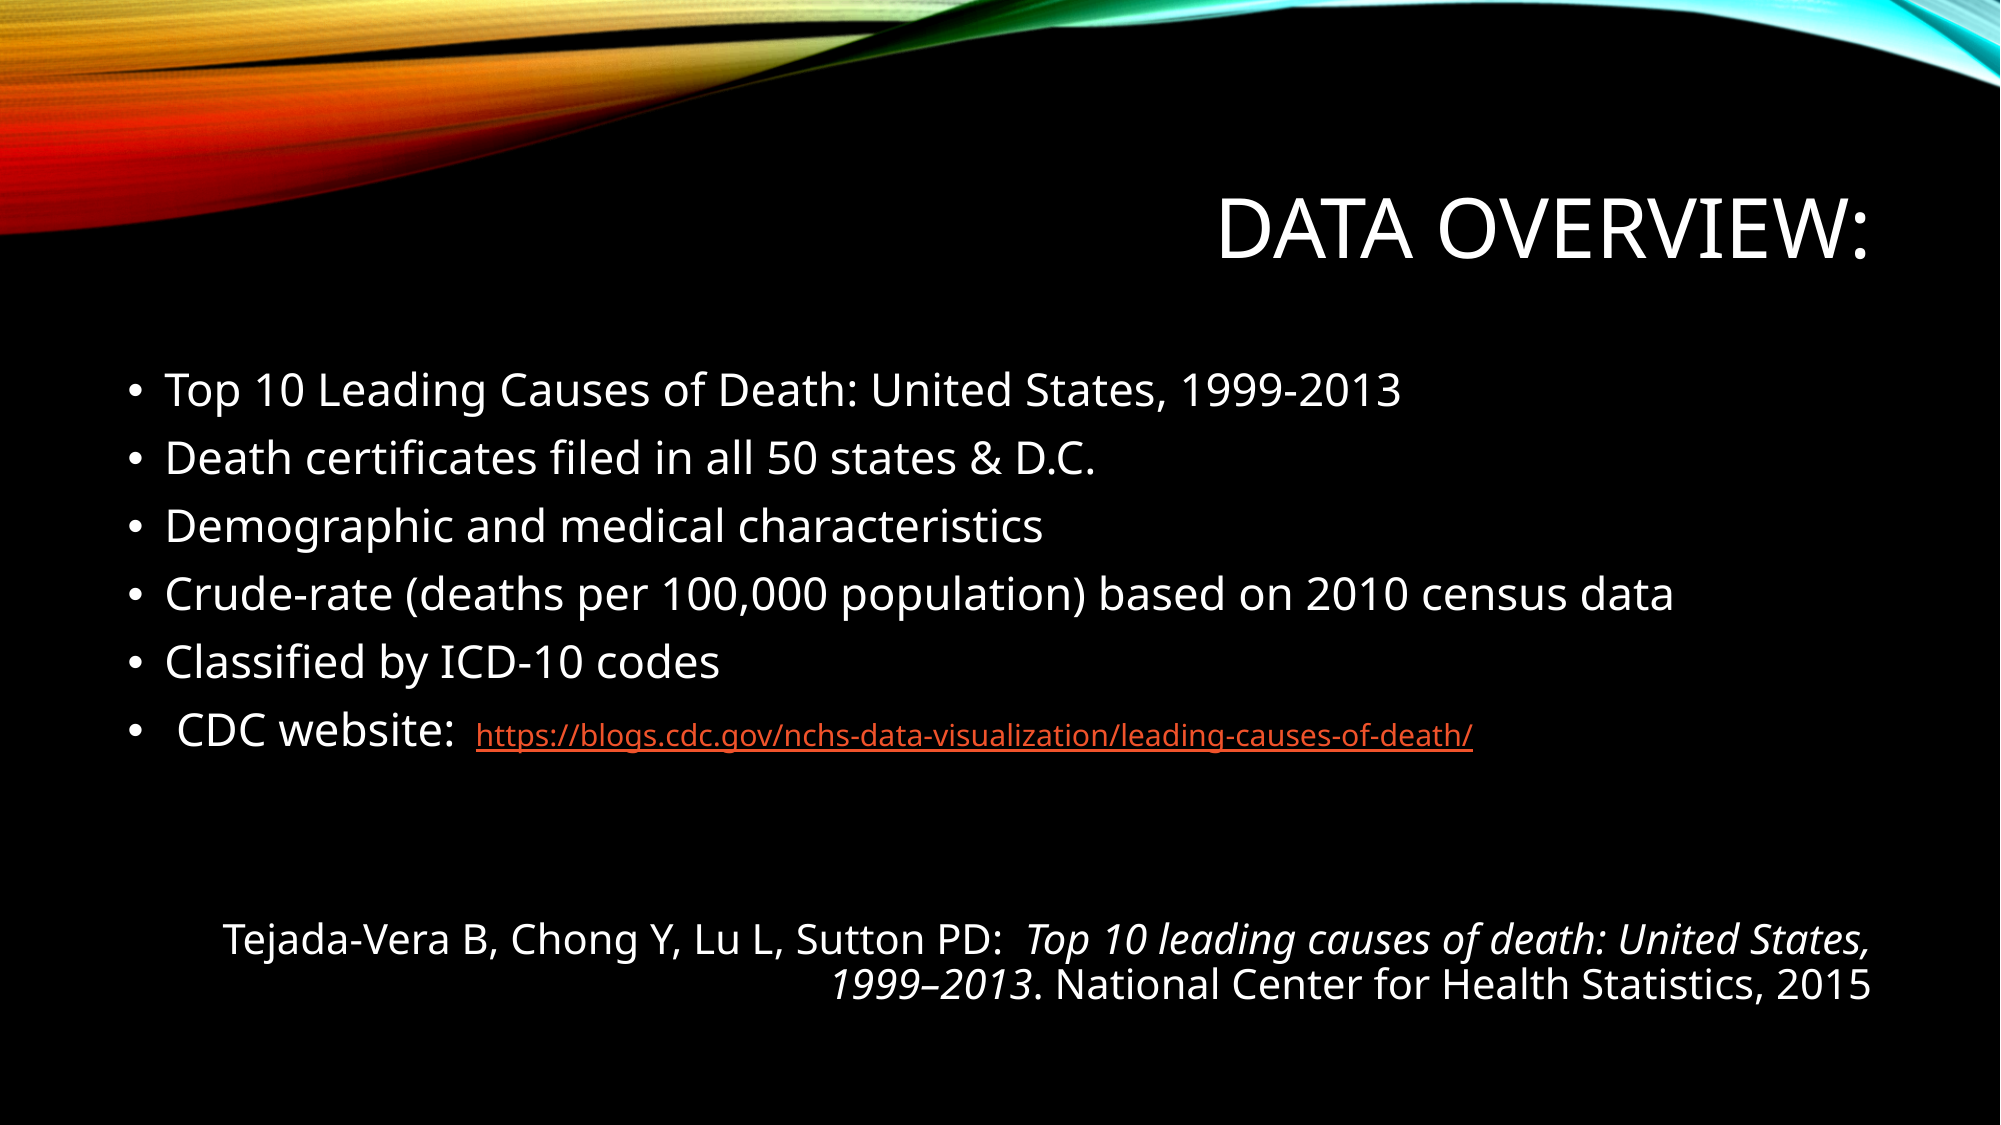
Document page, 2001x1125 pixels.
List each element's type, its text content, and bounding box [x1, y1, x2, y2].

list Top 10 Leading Causes of Death: United States, 1999-2013 Death certificates filed in all 50 states & D.C. Demographic and medical characteristics Crude-rate (deaths per 100,000 population) based on 2010 census data Classified by ICD-10 codes CDC website: https://blogs.cdc.gov/nchs-data-visualization/leading-causes-of-death/ Tejada-Vera B, Chong Y, Lu L, Sutton PD: Top 10 leading causes of death: United States, 1999–2013. National Center for Health Statistics, 2015 [112, 360, 1888, 1021]
title Data overview: [474, 125, 1888, 338]
picture [0, 0, 2000, 237]
